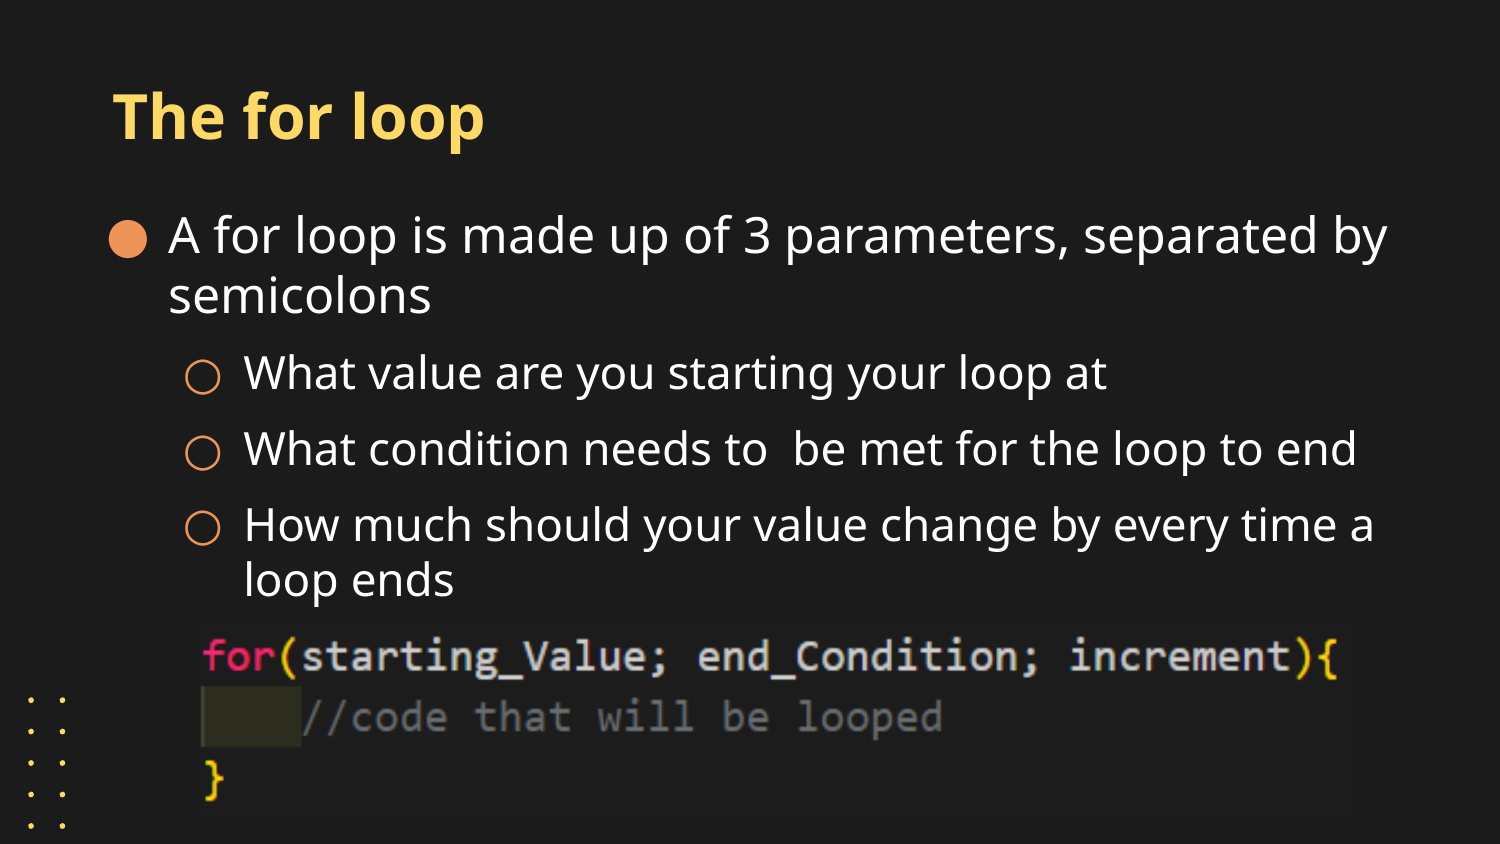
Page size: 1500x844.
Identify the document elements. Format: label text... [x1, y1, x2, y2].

picture [195, 624, 1357, 815]
title The for loop [97, 61, 885, 156]
list A for loop is made up of 3 parameters, separated by semicolons What value are you starting your loop at What condition needs to be met for the loop to end How much should your value change by every time a loop ends [78, 188, 1474, 829]
